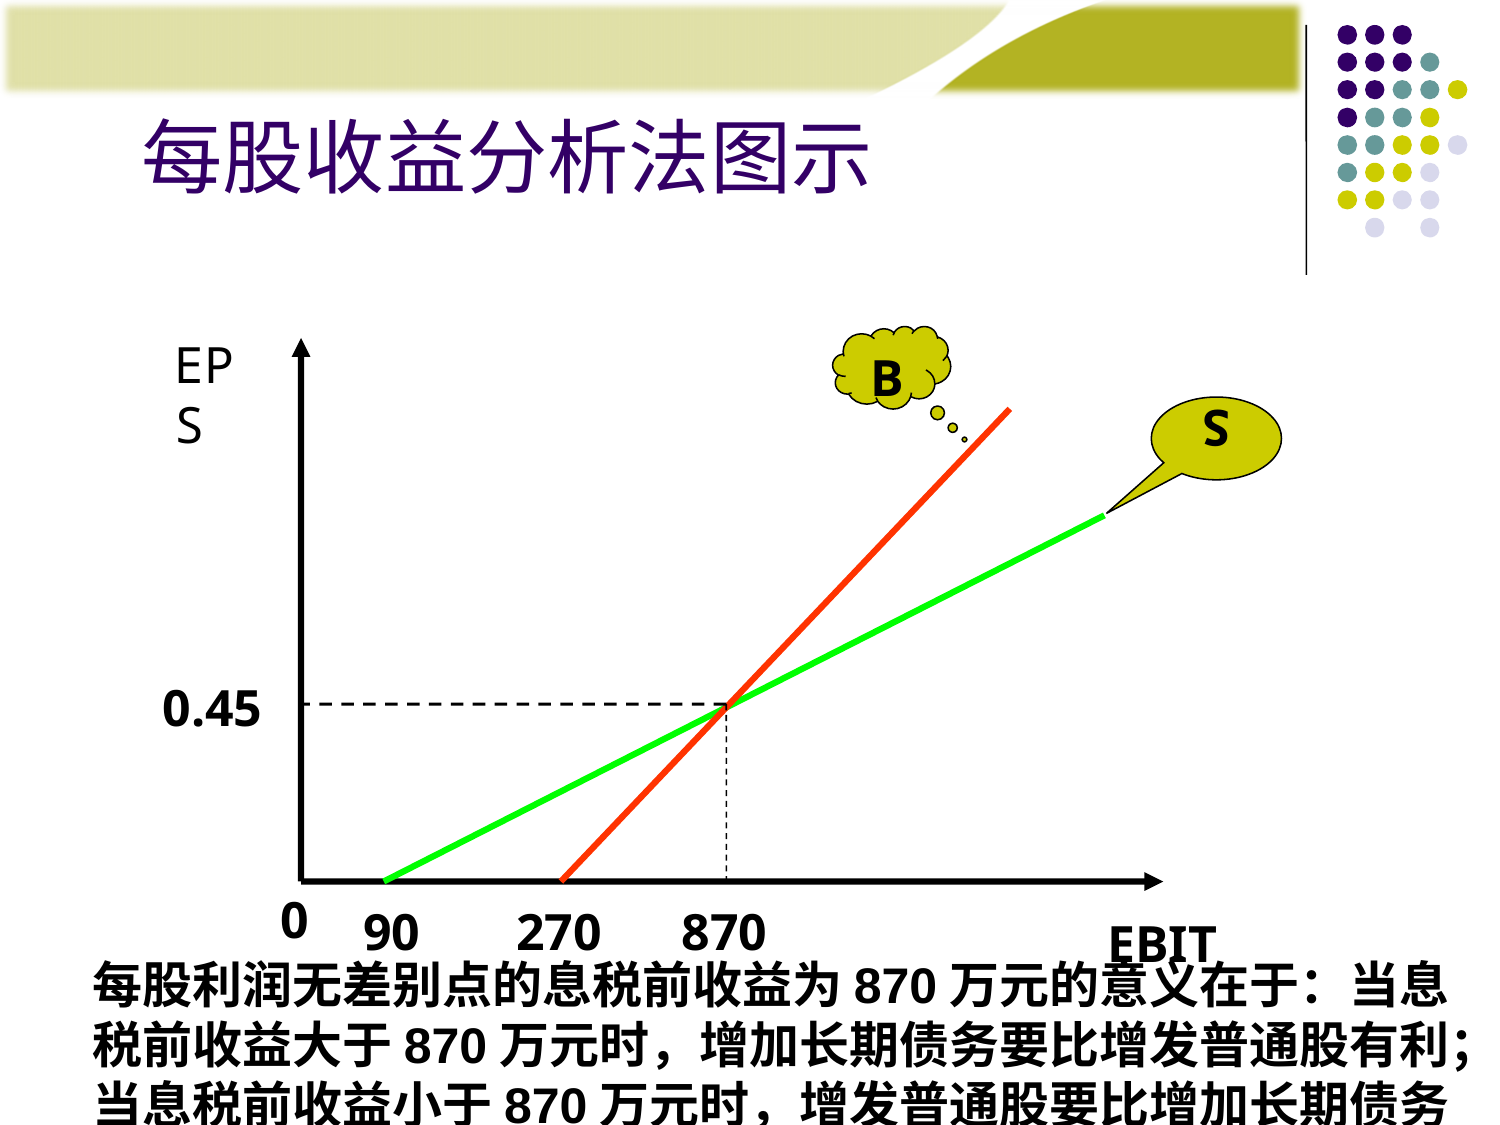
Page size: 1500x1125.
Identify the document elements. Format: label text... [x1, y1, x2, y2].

text_box 0.45 [147, 668, 290, 744]
text_box B [930, 406, 945, 420]
text_box B [832, 326, 951, 410]
text_box EPS [159, 326, 278, 461]
slide_number [74, 1024, 426, 1101]
text_box 0 [265, 881, 313, 946]
text_box [562, 875, 1164, 888]
text_box 870 [667, 893, 833, 946]
title 每股收益分析法图示 [126, 54, 1313, 256]
text_box S [1106, 397, 1282, 514]
text_box 每股利润无差别点的息税前收益为870万元的意义在于：当息税前收益大于870万元时，增加长期债务要比增发普通股有利；当息税前收益小于870万元时，增发普通股要比增加长期债务有利。 [59, 946, 1483, 1125]
text_box 90 [348, 893, 443, 946]
text_box EBIT [1092, 904, 1329, 946]
text_box B [948, 423, 958, 433]
text_box 270 [501, 893, 632, 946]
picture [0, 0, 1309, 101]
text_box [294, 337, 308, 881]
